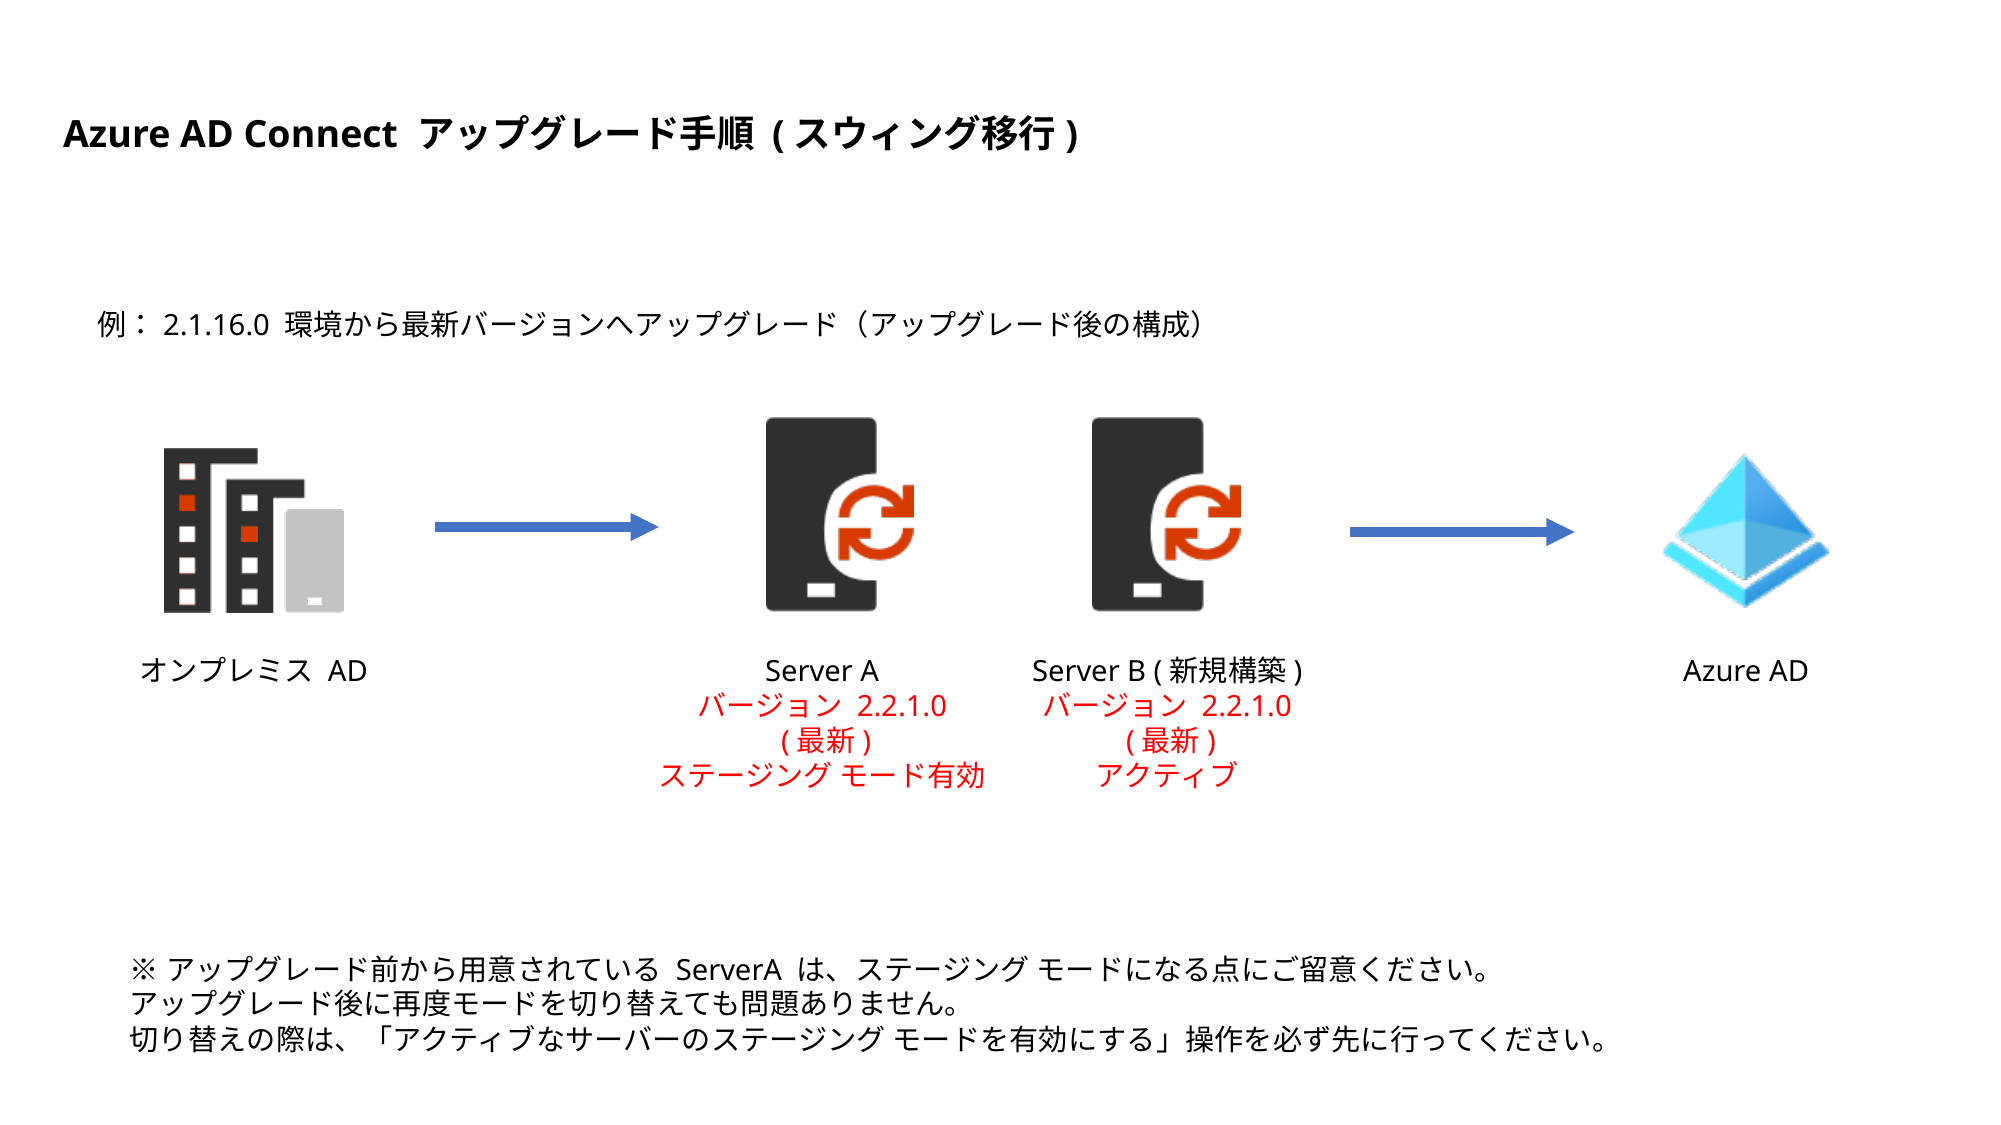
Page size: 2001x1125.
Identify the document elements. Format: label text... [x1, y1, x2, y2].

text_box Azure AD Connect アップグレード手順 (スウィング移行) [48, 102, 1912, 253]
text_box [102, 416, 1898, 802]
text_box ※アップグレード前から用意されている ServerA は、ステージング モードになる点にご留意ください。 アップグレード後に再度モードを切り替えても問題ありません。 切り替えの際は、「アクティブなサーバーのステージング モードを有効にする」操作を必ず先に行ってください。 [115, 943, 1826, 1064]
text_box 例：2.1.16.0 環境から最新バージョンへアップグレード（アップグレード後の構成） [82, 299, 1378, 349]
